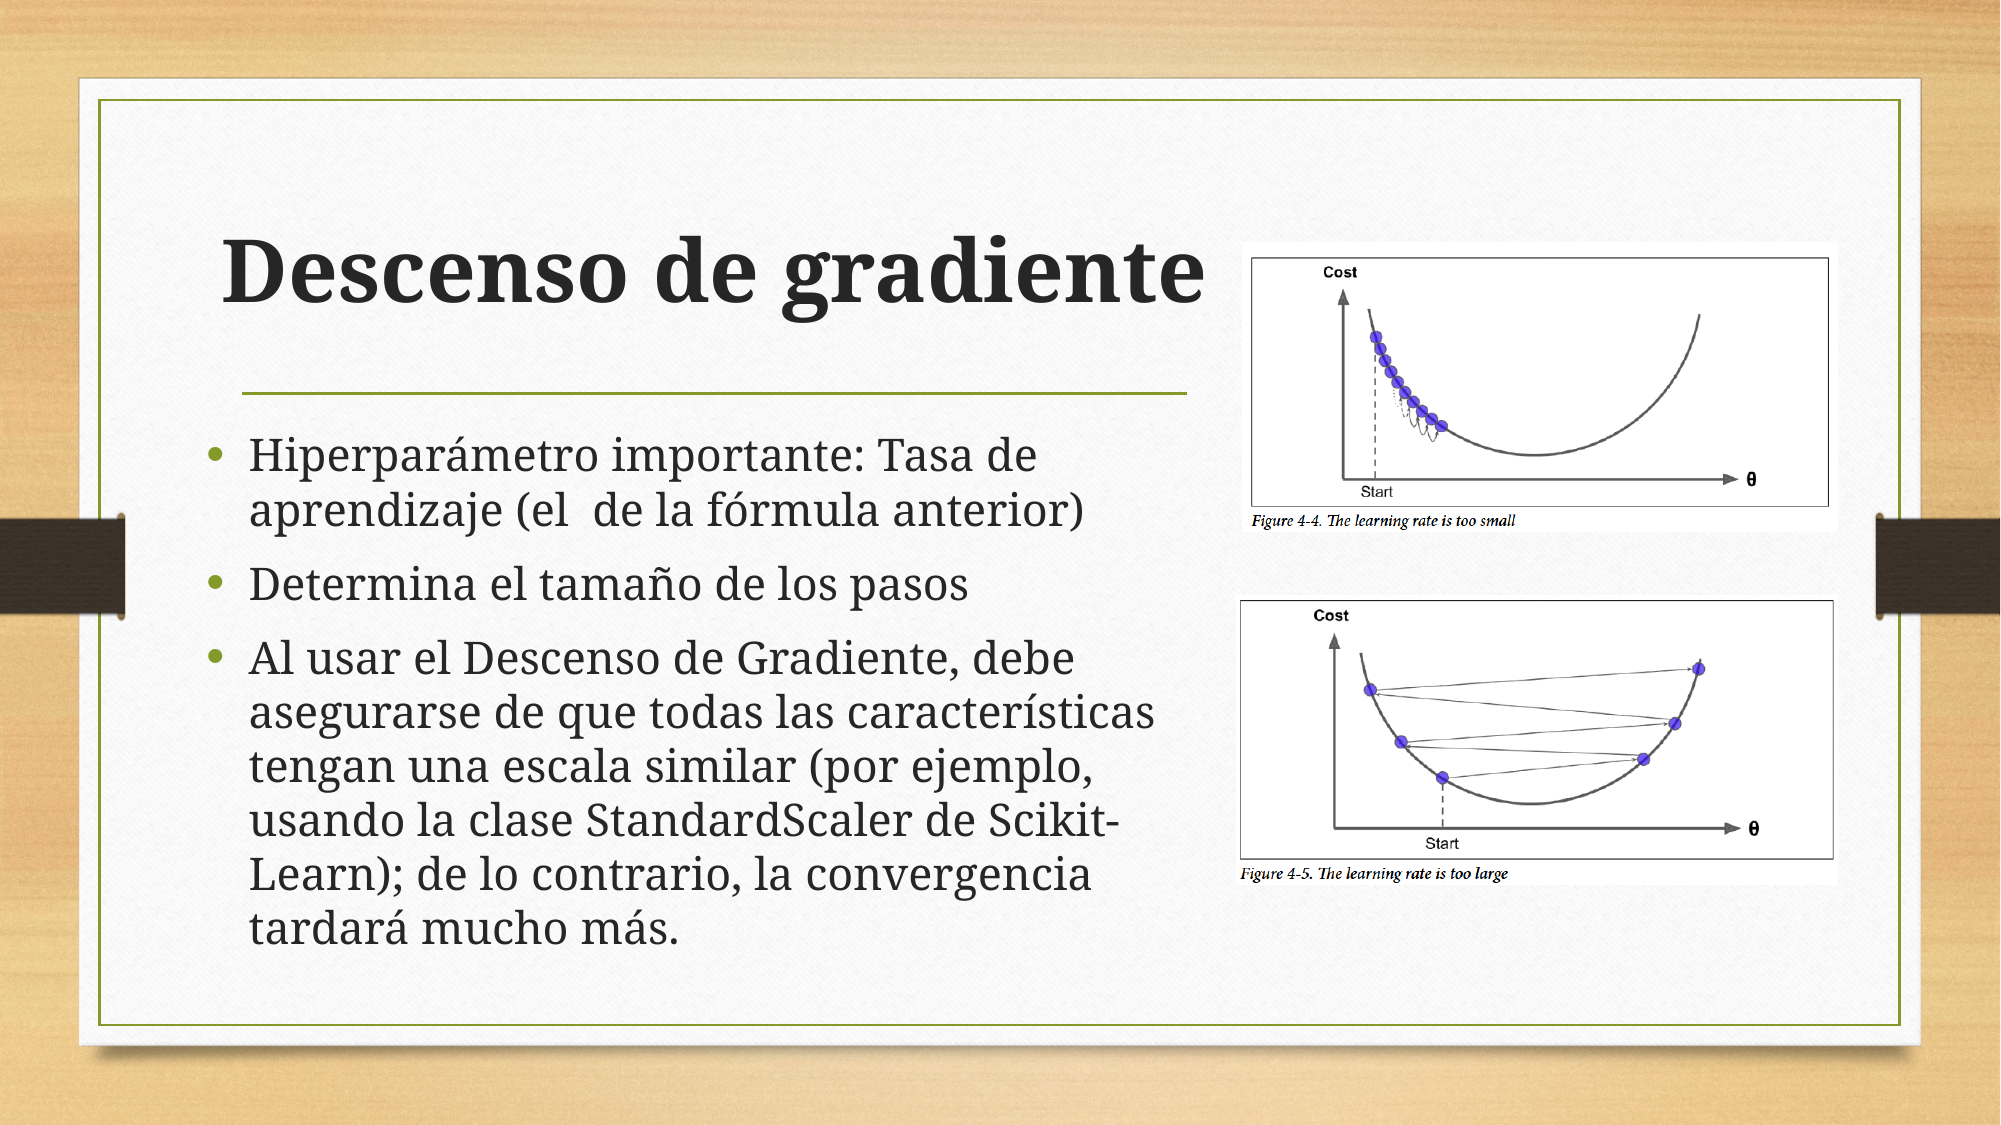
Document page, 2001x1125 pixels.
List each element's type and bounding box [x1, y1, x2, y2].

text_box [0, 0, 2000, 1125]
picture [1235, 595, 1839, 885]
picture [1241, 242, 1839, 532]
